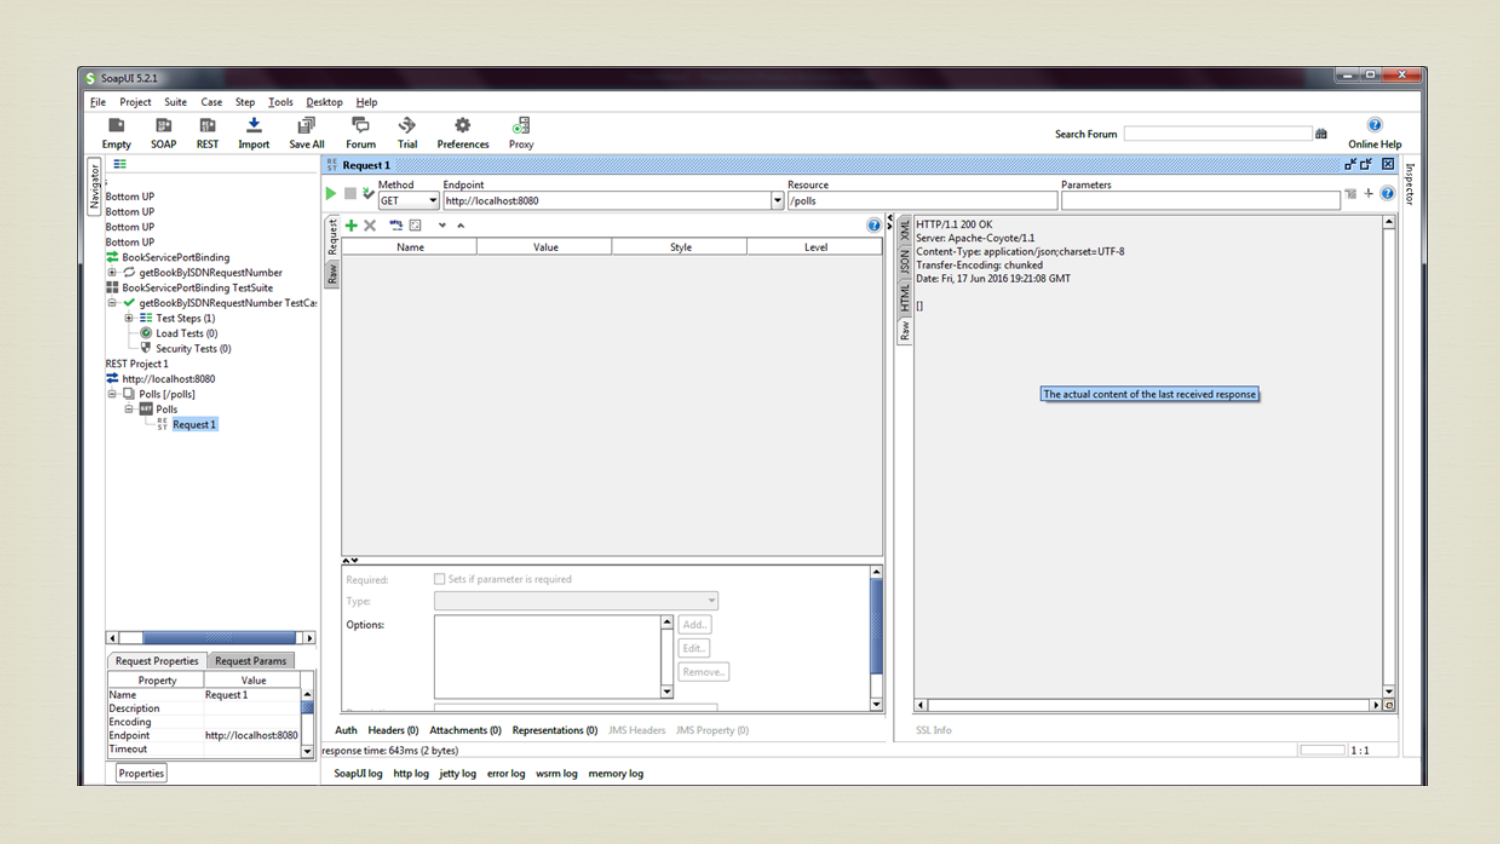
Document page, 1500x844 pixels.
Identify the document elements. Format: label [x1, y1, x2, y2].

picture [77, 65, 1429, 787]
